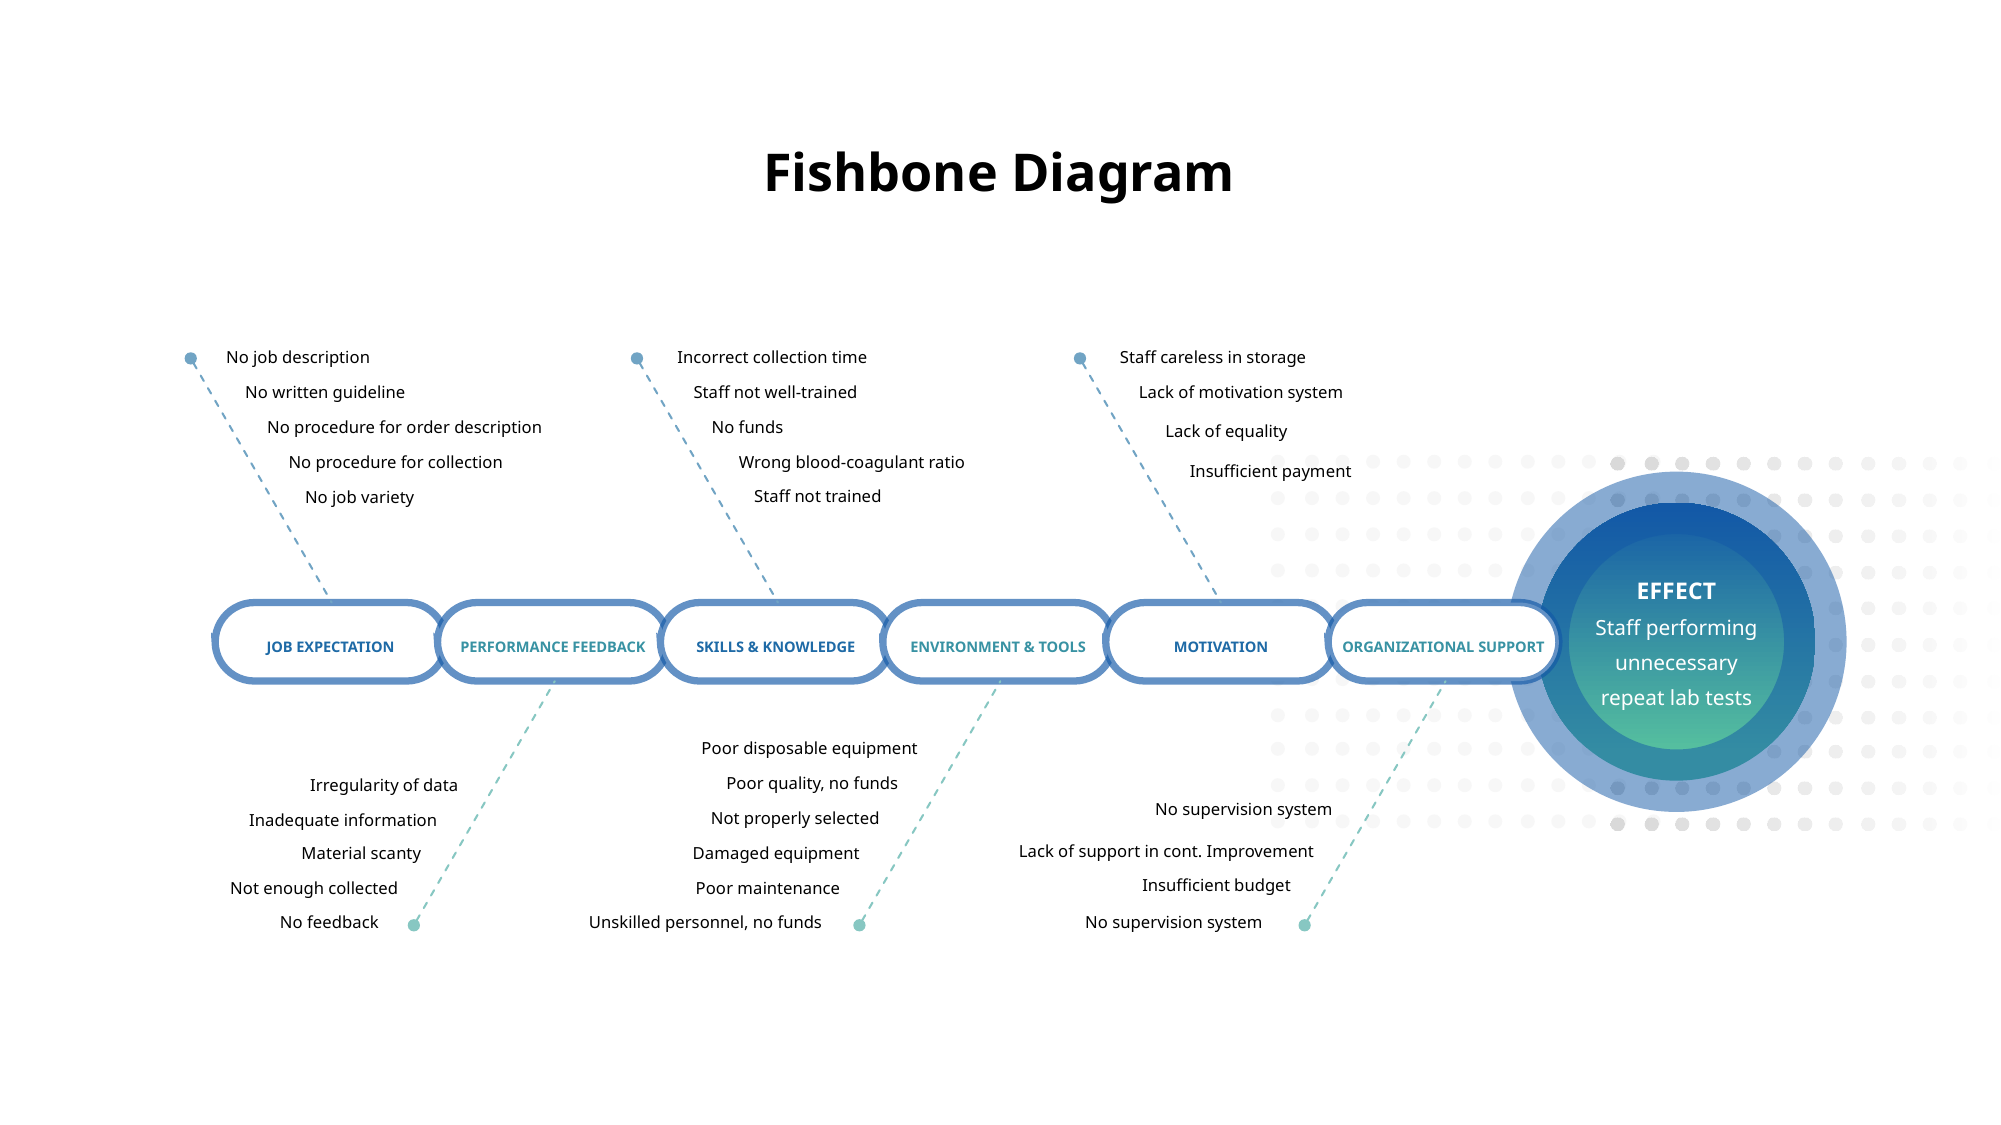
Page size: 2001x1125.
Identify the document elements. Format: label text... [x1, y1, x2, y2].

text_box ENVIRONMENT & TOOLS [882, 622, 1110, 662]
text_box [992, 791, 1348, 940]
text_box MOTIVATION [1105, 602, 1270, 662]
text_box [261, 339, 1151, 622]
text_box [1102, 339, 1369, 489]
text_box PERFORMANCE FEEDBACK [437, 622, 664, 682]
text_box JOB EXPECTATION [215, 602, 442, 682]
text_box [1270, 454, 2000, 831]
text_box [208, 767, 475, 941]
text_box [208, 340, 563, 515]
text_box Fishbone Diagram [569, 123, 1429, 210]
text_box SKILLS & KNOWLEDGE [660, 622, 887, 662]
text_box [484, 662, 1376, 945]
